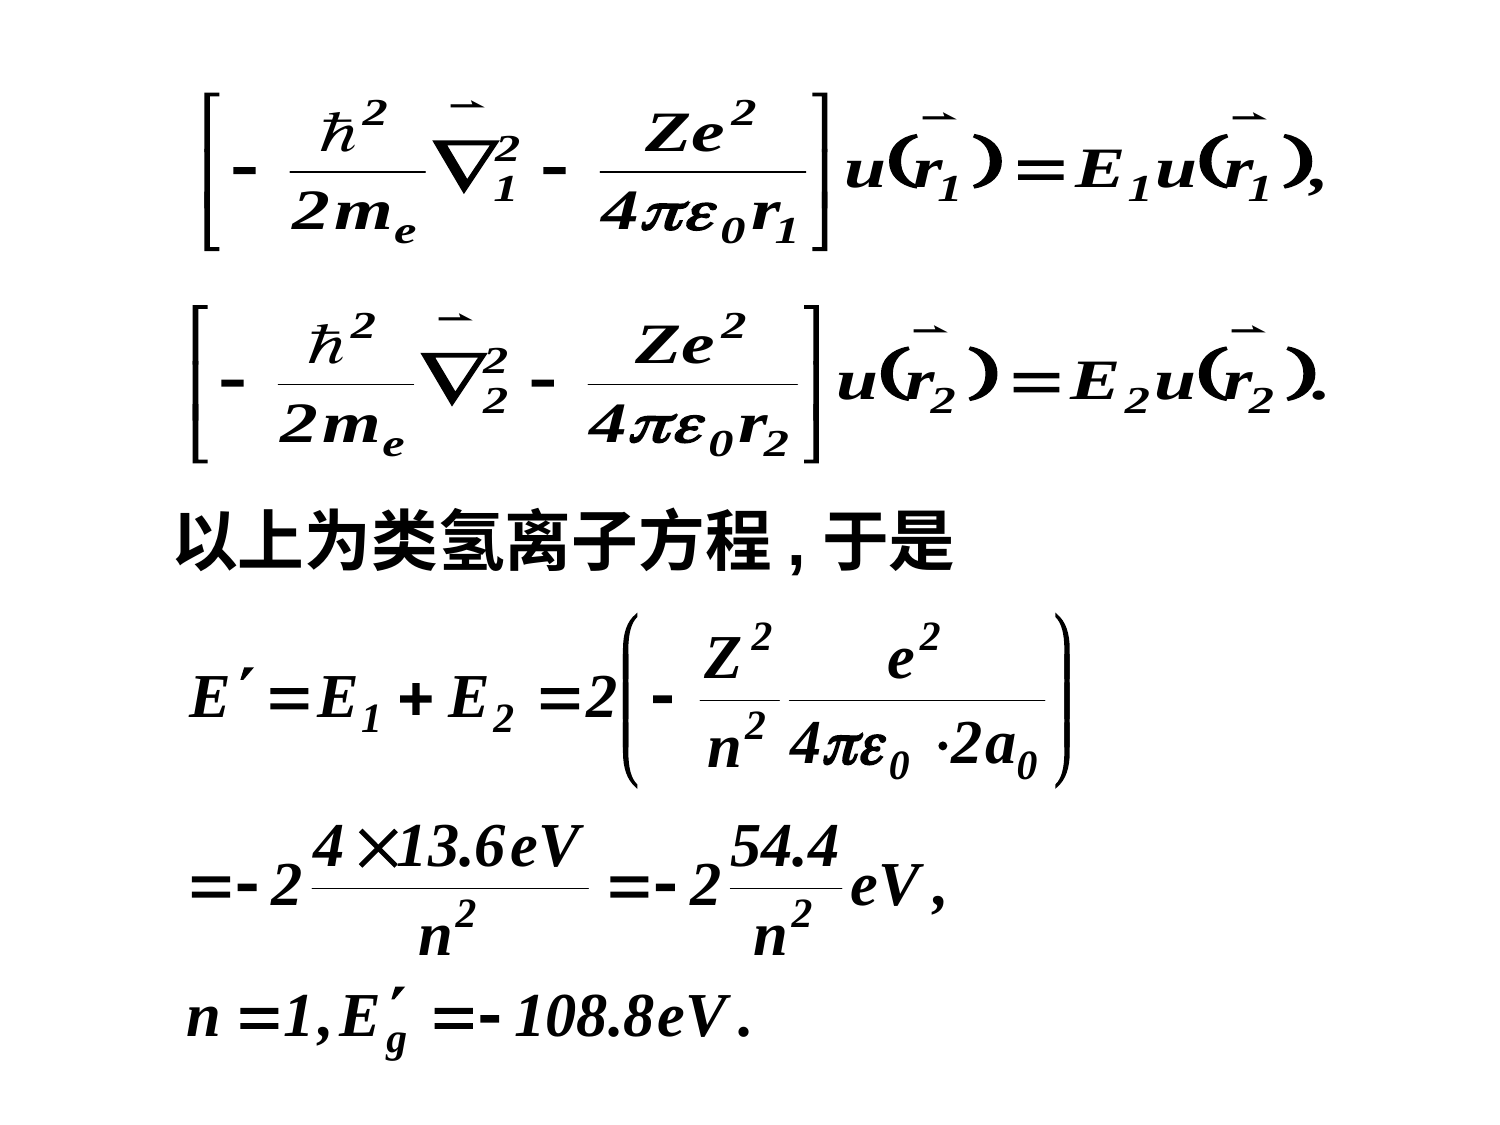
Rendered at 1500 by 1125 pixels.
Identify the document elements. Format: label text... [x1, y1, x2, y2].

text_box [182, 302, 1330, 469]
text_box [194, 89, 1330, 256]
text_box 以上为类氢离子方程,于是 [156, 491, 971, 587]
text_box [182, 609, 1081, 1067]
